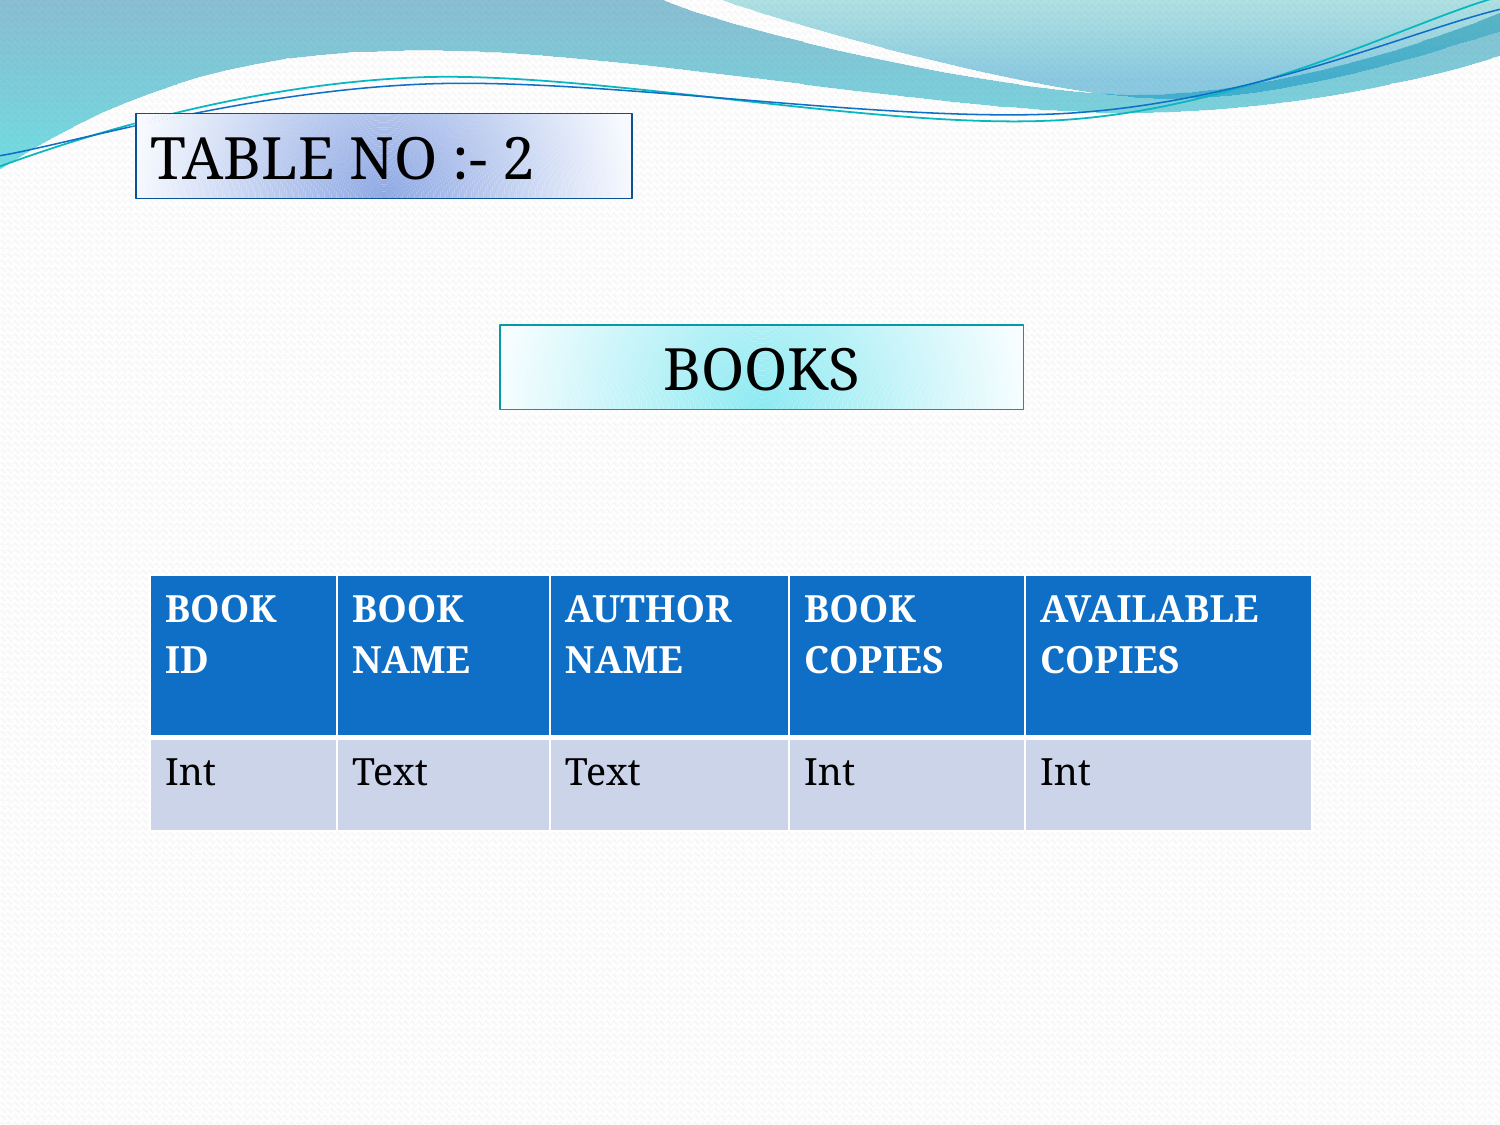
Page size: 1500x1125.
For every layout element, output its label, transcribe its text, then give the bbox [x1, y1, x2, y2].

table_header BOOK ID [151, 576, 336, 735]
table_cell Int [1026, 740, 1311, 830]
table_cell Int [790, 740, 1024, 830]
table_header AUTHOR NAME [551, 576, 788, 735]
table_cell Text [551, 740, 788, 830]
table_cell Int [151, 740, 336, 830]
text_box BOOKS [499, 324, 1024, 410]
text_box TABLE NO :- 2 [135, 113, 633, 199]
table_cell Text [338, 740, 549, 830]
table_header AVAILABLE COPIES [1026, 576, 1311, 735]
table_header BOOK COPIES [790, 576, 1024, 735]
table_header BOOK NAME [338, 576, 549, 735]
